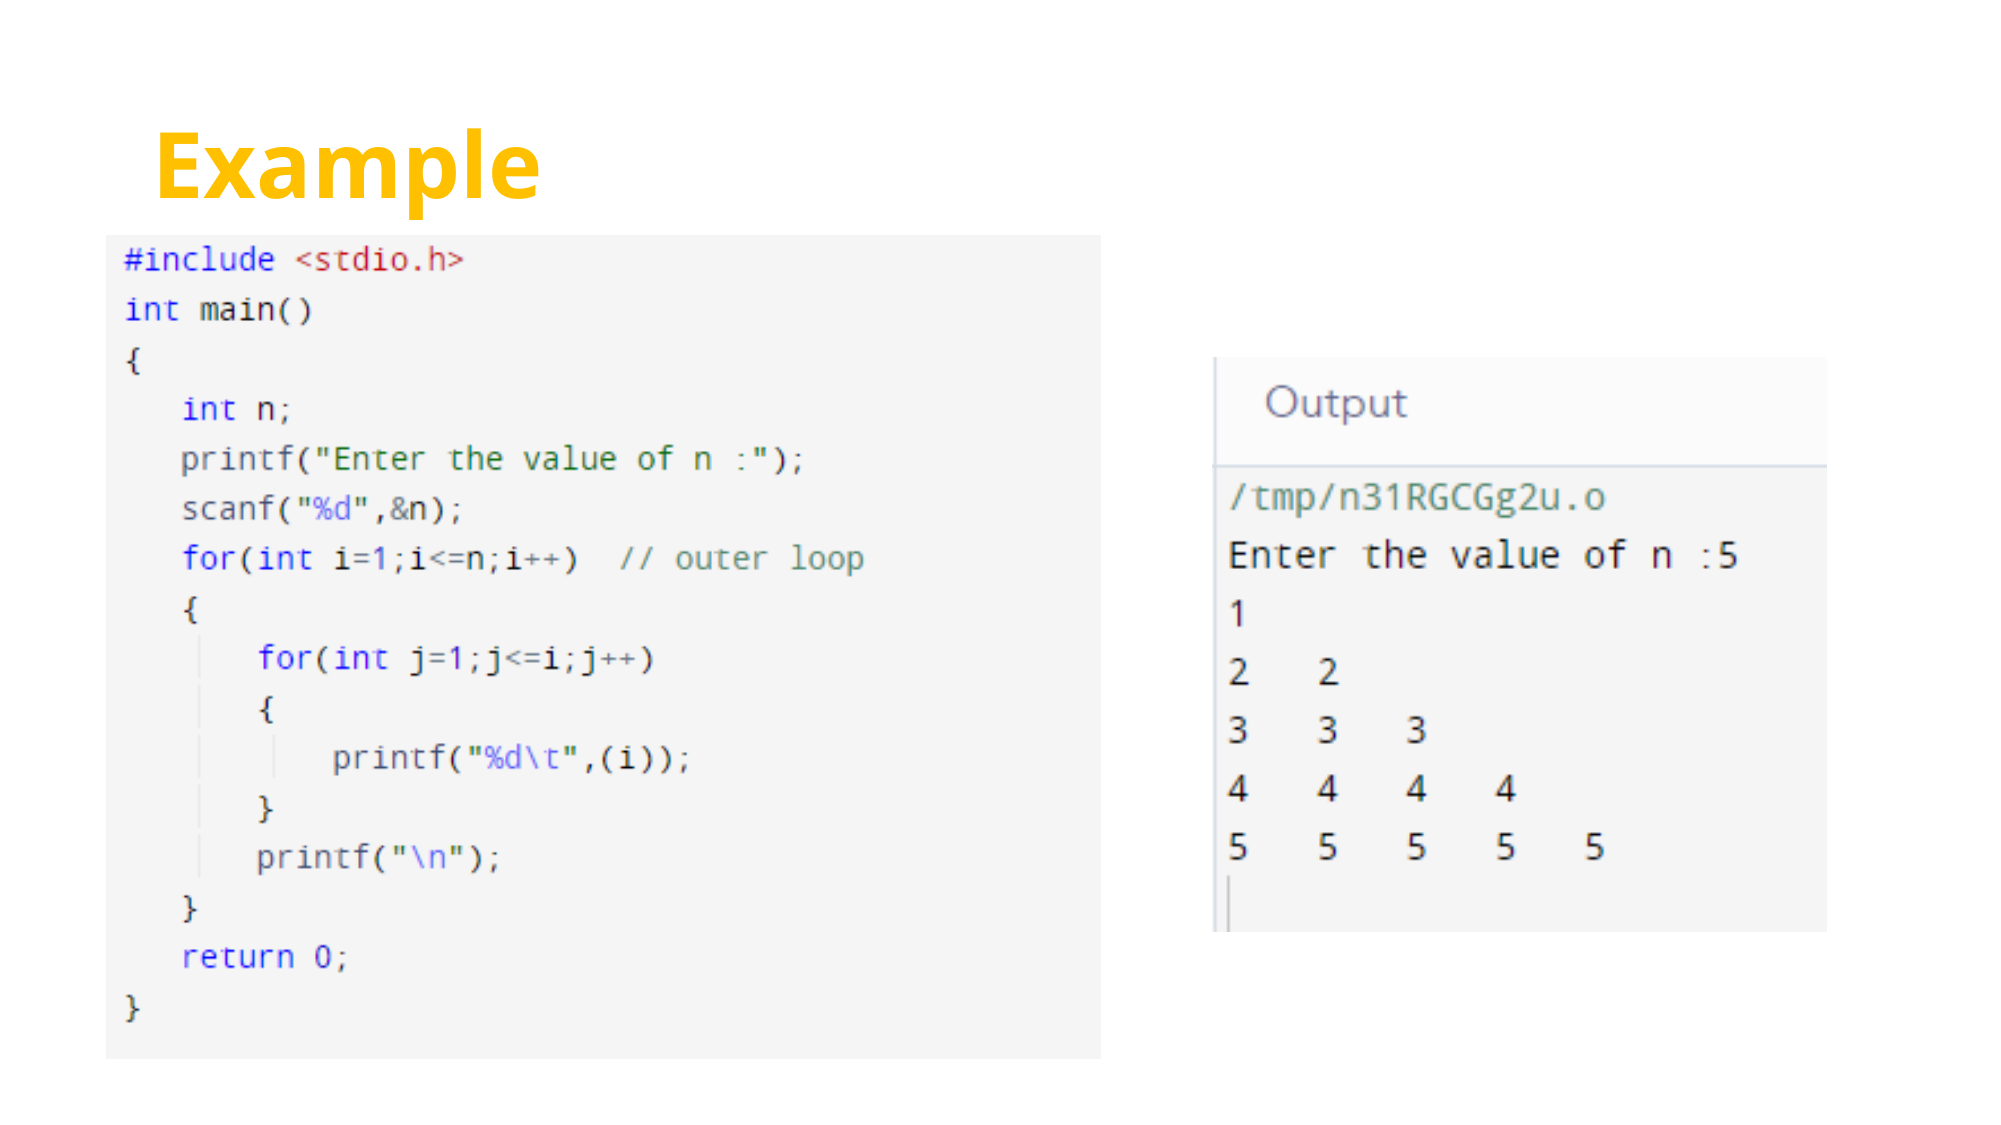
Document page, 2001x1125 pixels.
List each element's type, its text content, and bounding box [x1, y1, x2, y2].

title Example [137, 59, 1863, 278]
picture [1212, 357, 1827, 932]
picture [106, 235, 1101, 1059]
